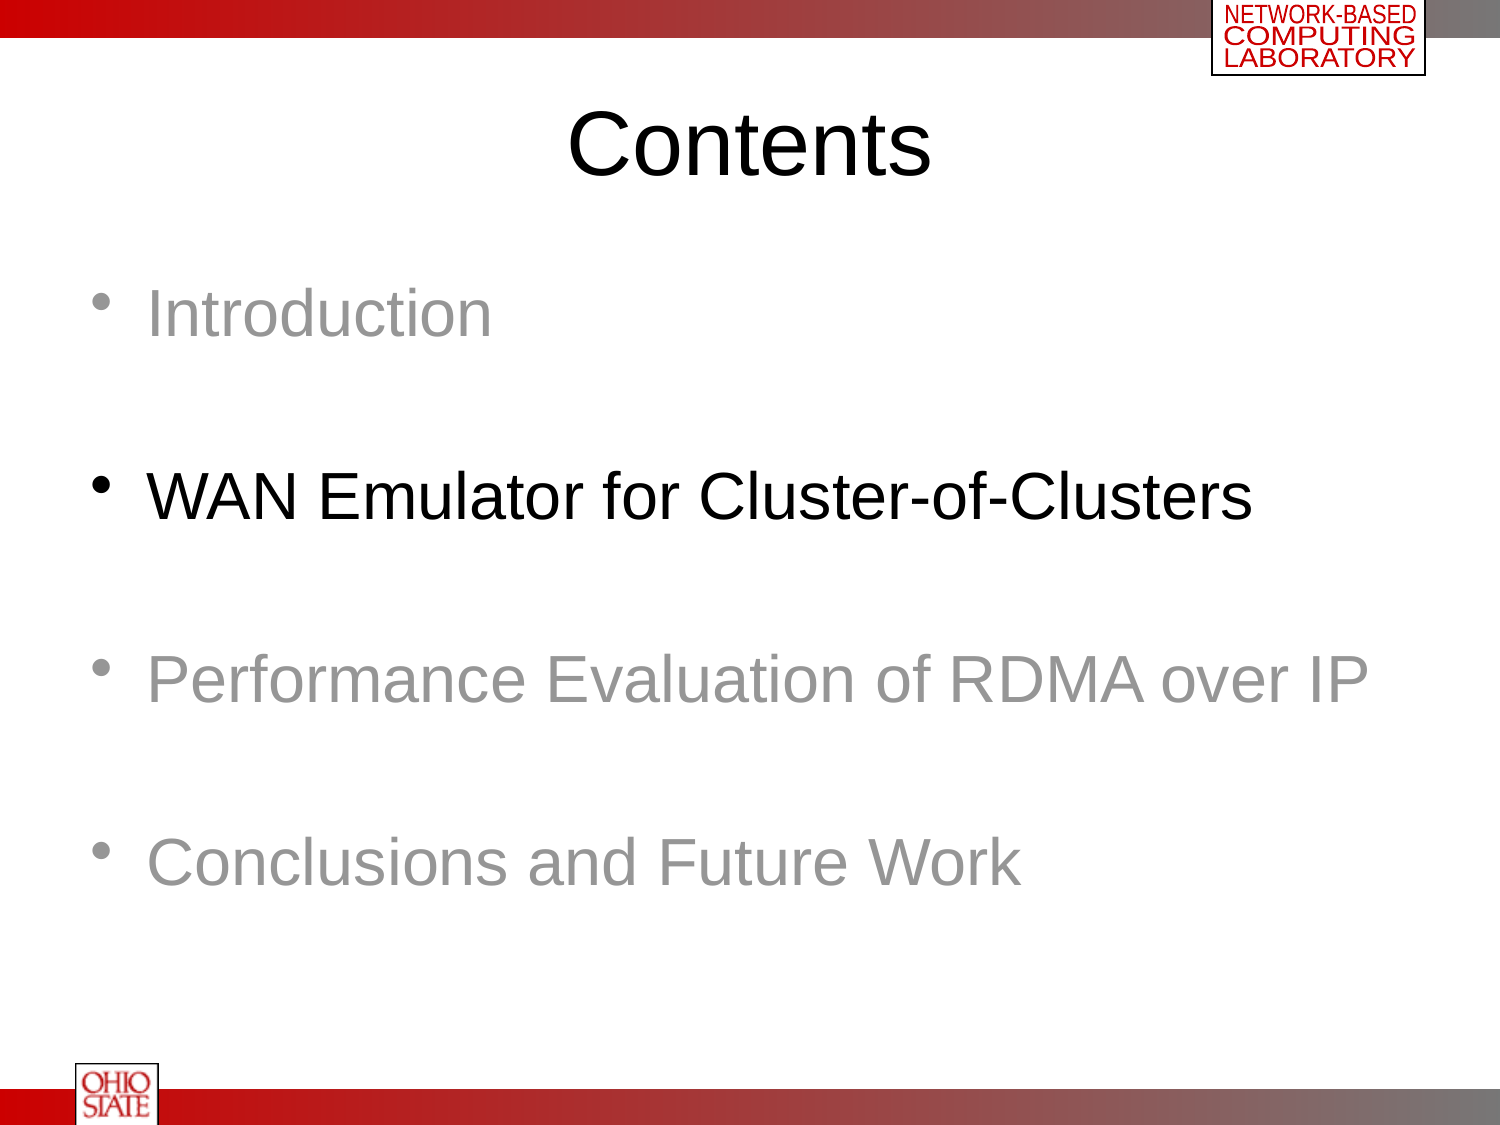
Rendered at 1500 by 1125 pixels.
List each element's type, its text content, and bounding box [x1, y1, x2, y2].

picture [75, 1063, 159, 1125]
list Introduction WAN Emulator for Cluster-of-Clusters Performance Evaluation of RDMA over IP Conclusions and Future Work [75, 262, 1425, 1005]
title Contents [75, 45, 1425, 233]
